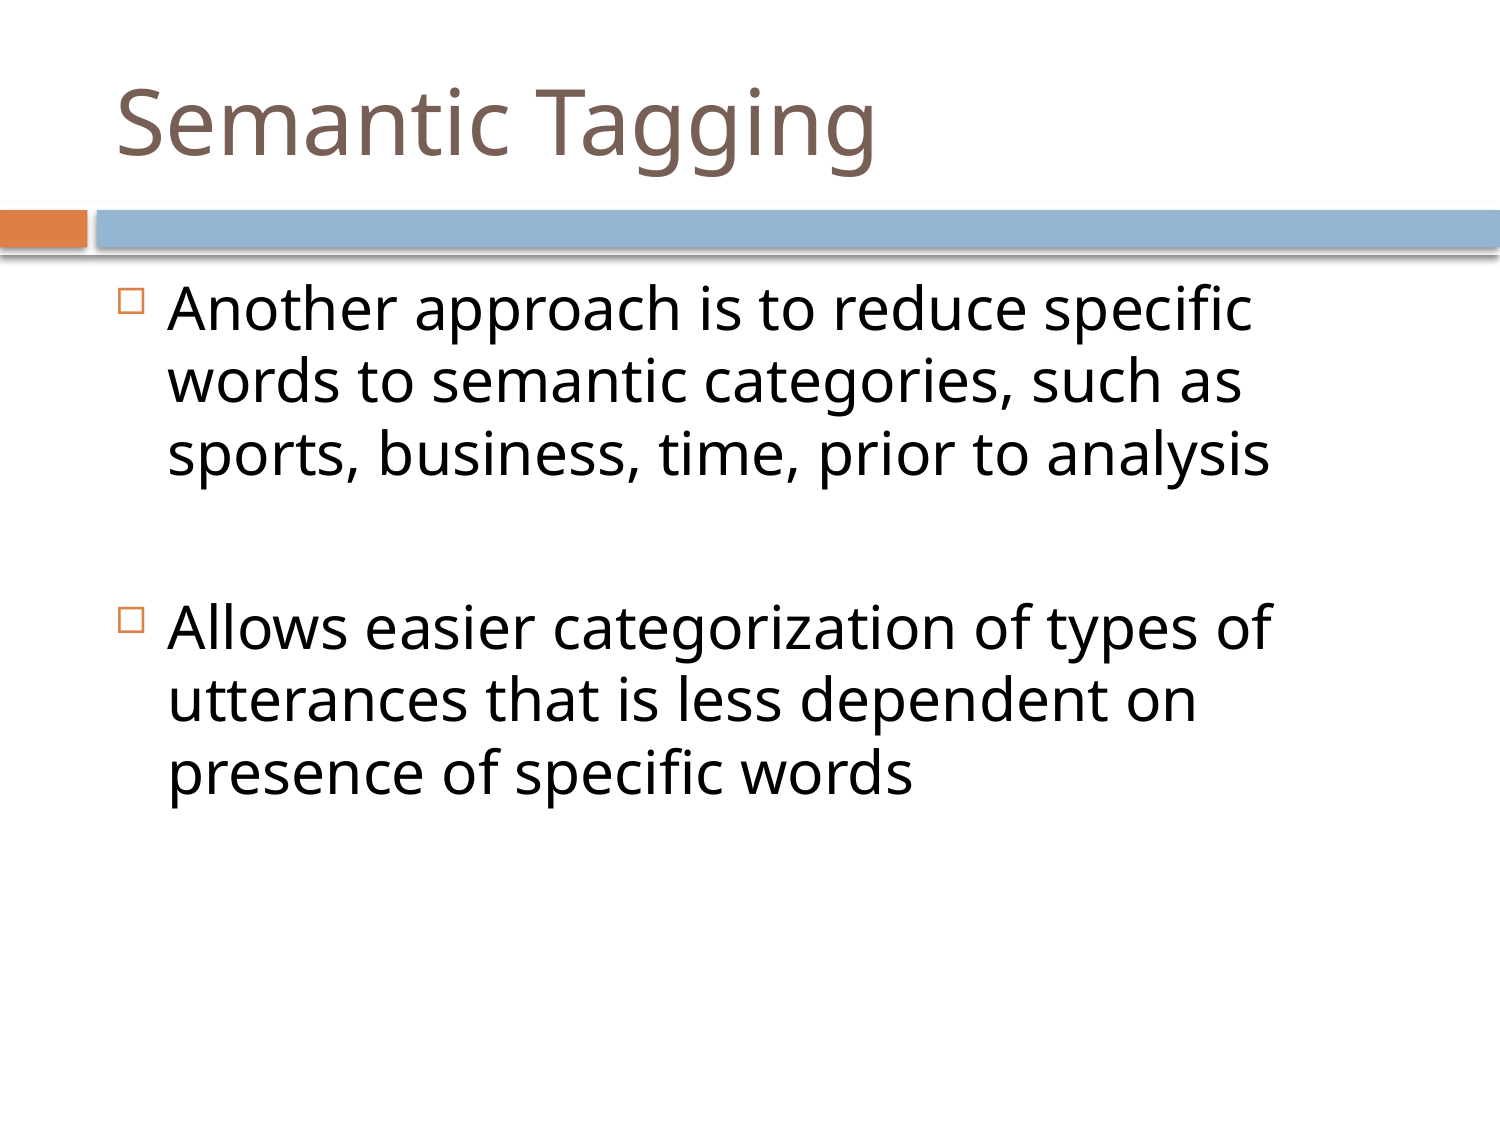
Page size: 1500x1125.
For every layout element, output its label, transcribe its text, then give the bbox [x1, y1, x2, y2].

title Semantic Tagging [100, 37, 1438, 200]
list Another approach is to reduce specific words to semantic categories, such as sports, business, time, prior to analysis Allows easier categorization of types of utterances that is less dependent on presence of specific words [100, 262, 1438, 1000]
